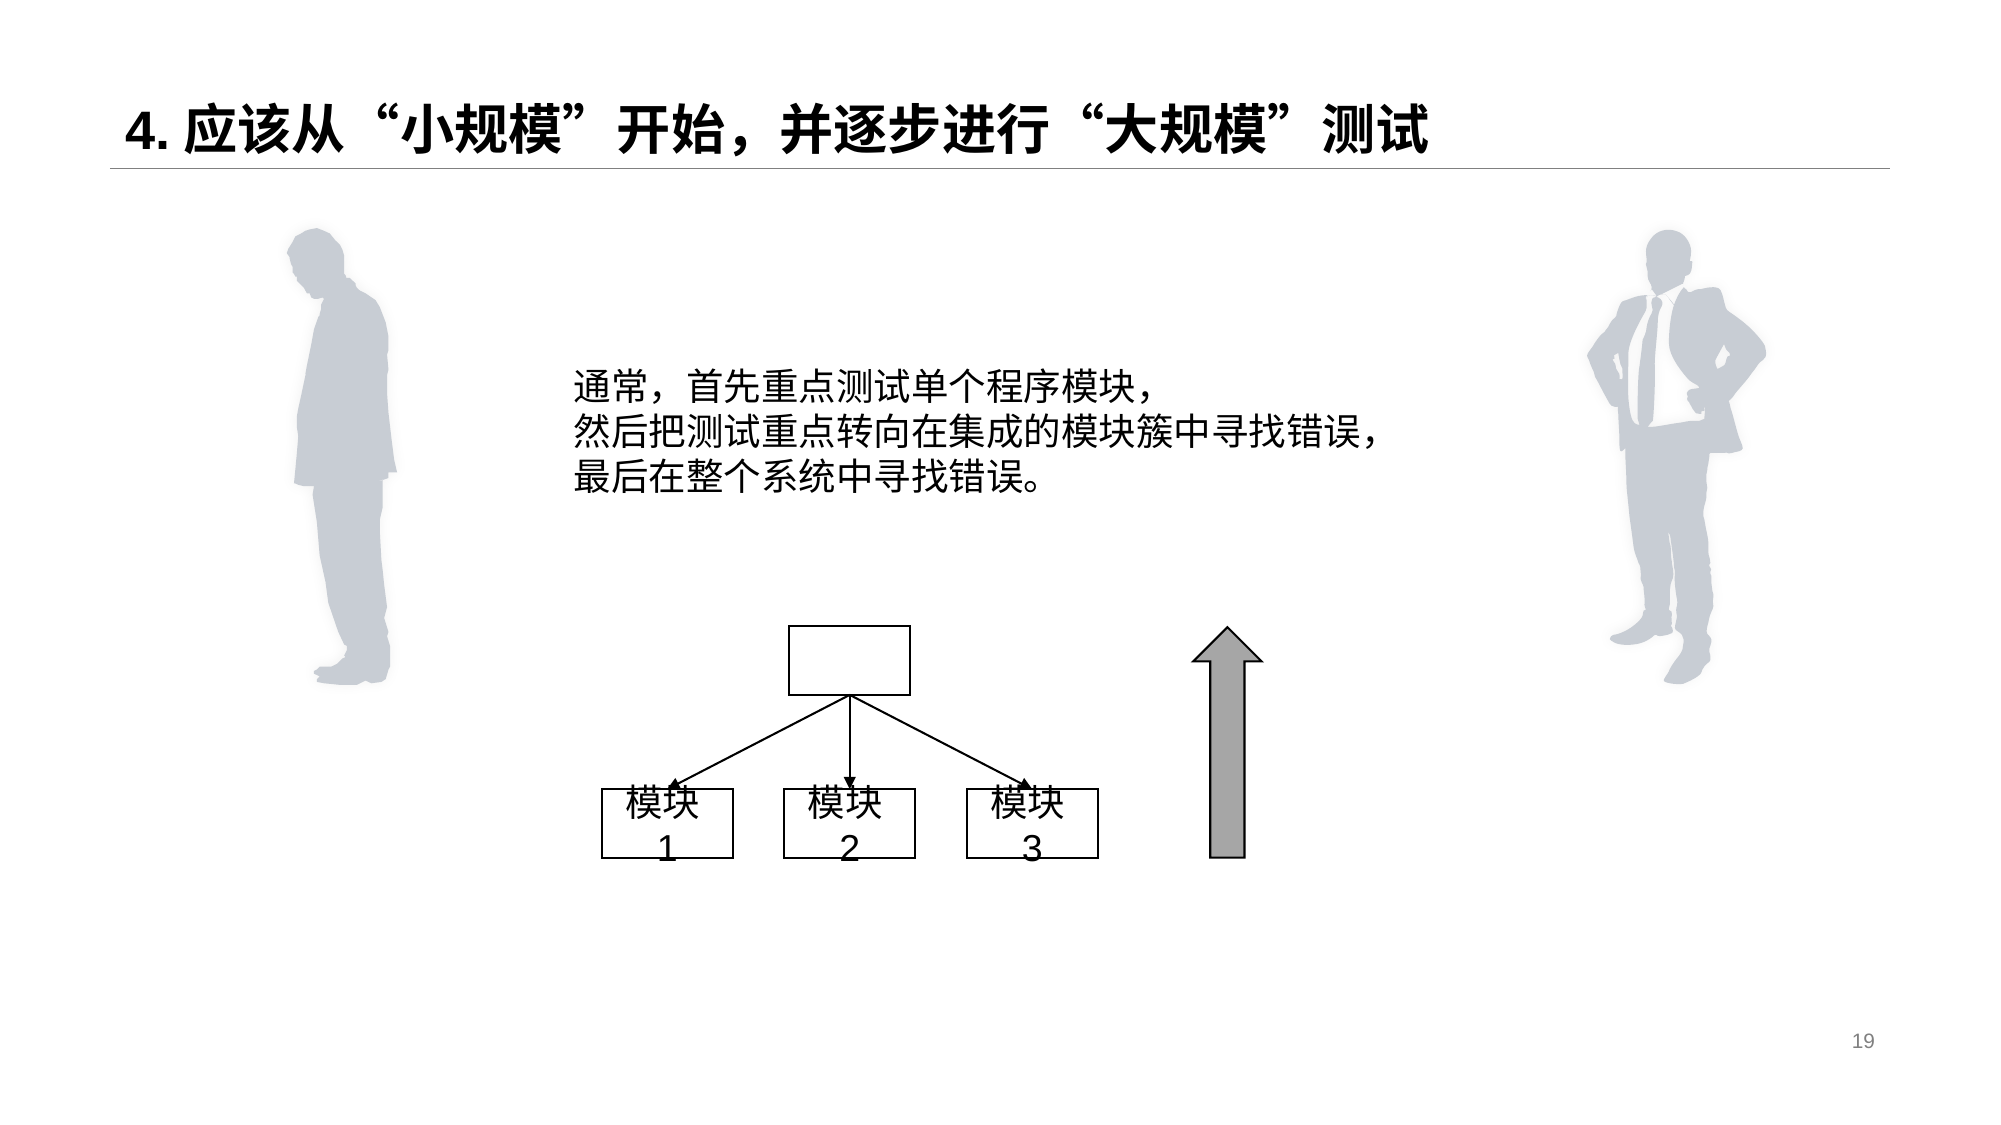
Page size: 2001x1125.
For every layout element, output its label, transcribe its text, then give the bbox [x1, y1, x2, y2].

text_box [849, 694, 1033, 790]
text_box [1190, 625, 1265, 859]
text_box 模块2 [783, 790, 916, 859]
title 4.应该从“小规模”开始，并逐步进行“大规模”测试 [109, 0, 1890, 169]
text_box 模块3 [966, 788, 1099, 859]
text_box 通常，首先重点测试单个程序模块， 然后把测试重点转向在集成的模块簇中寻找错误， 最后在整个系统中寻找错误。 [559, 356, 1424, 506]
text_box [788, 625, 911, 694]
text_box [1587, 229, 1767, 685]
slide_number 19 [1412, 1023, 1890, 1058]
text_box [286, 228, 398, 685]
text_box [667, 694, 849, 790]
text_box 模块1 [601, 788, 734, 859]
